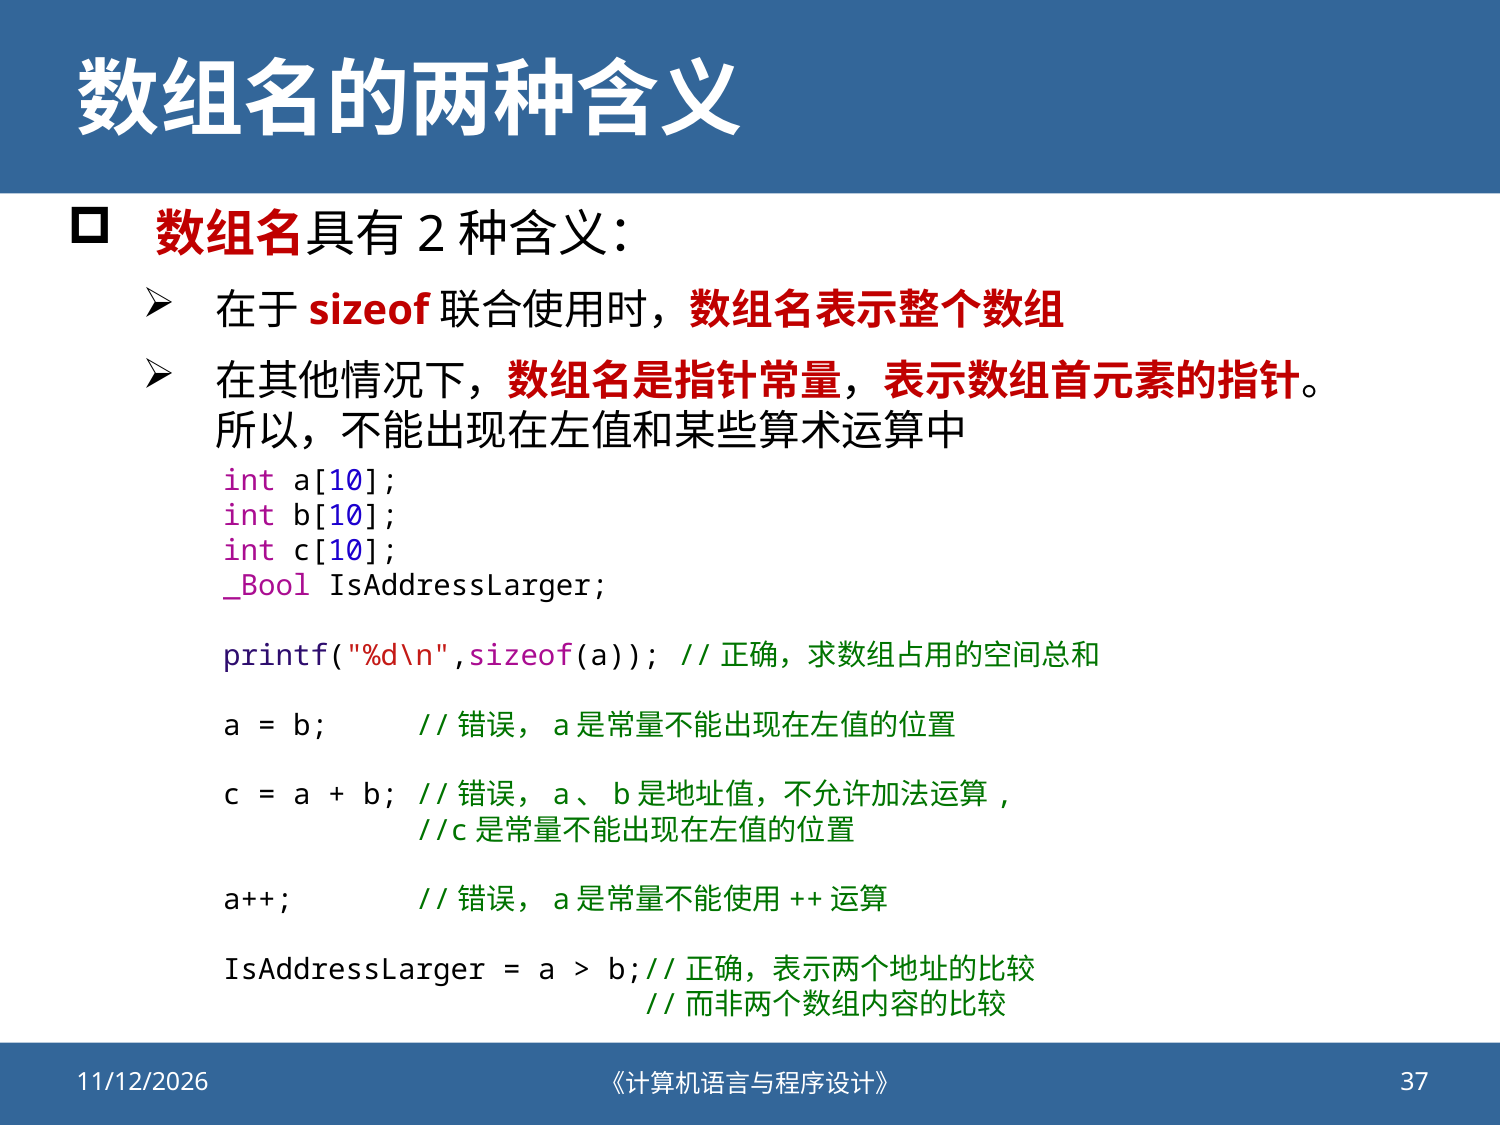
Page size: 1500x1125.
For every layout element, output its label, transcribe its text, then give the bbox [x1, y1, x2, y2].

list 数组名具有2种含义： 在于sizeof联合使用时，数组名表示整个数组 在其他情况下，数组名是指针常量，表示数组首元素的指针。所以，不能出现在左值和某些算术运算中 [52, 194, 1394, 471]
footer 《计算机语言与程序设计》 [480, 1052, 1021, 1113]
slide_number 37 [1084, 1052, 1444, 1113]
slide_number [61, 1052, 422, 1113]
title 数组名的两种含义 [61, 27, 1441, 177]
text_box int a[10]; int b[10]; int c[10]; _Bool IsAddressLarger; printf("%d\n",sizeof(a)); //正确，求数组占用的空间总和 a = b; //错误，a是常量不能出现在左值的位置 c = a + b; //错误，a、b是地址值，不允许加法运算, //c是常量不能出现在左值的位置 a++; //错误，a是常量不能使用++运算 IsAddressLarger = a > b;//正确，表示两个地址的比较 //而非两个数组内容的比较 [138, 453, 1458, 1028]
